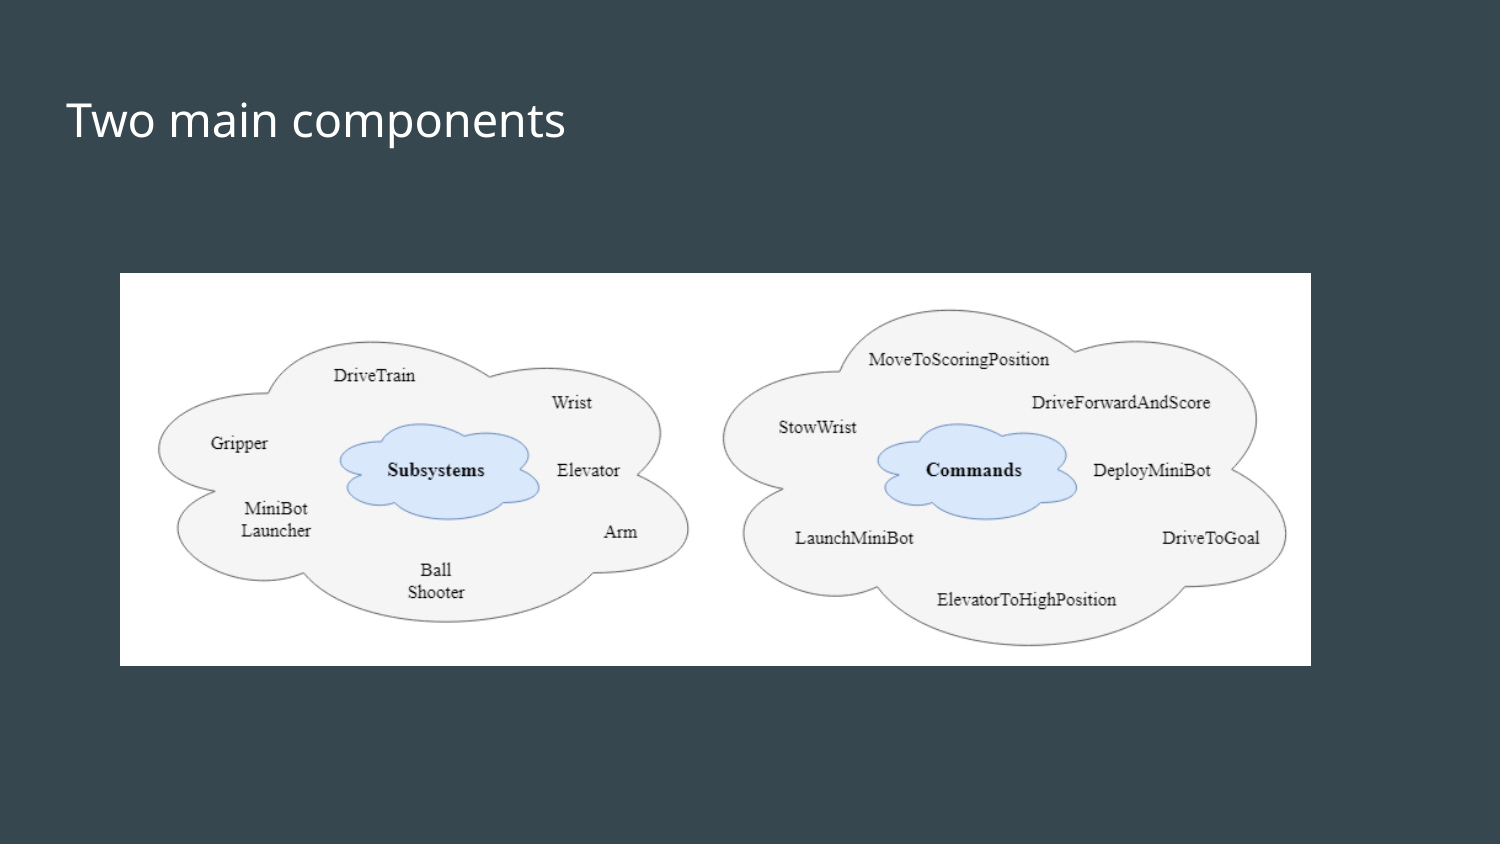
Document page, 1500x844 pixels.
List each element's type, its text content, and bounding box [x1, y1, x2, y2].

picture [120, 272, 1312, 666]
title Two main components [51, 72, 1449, 167]
